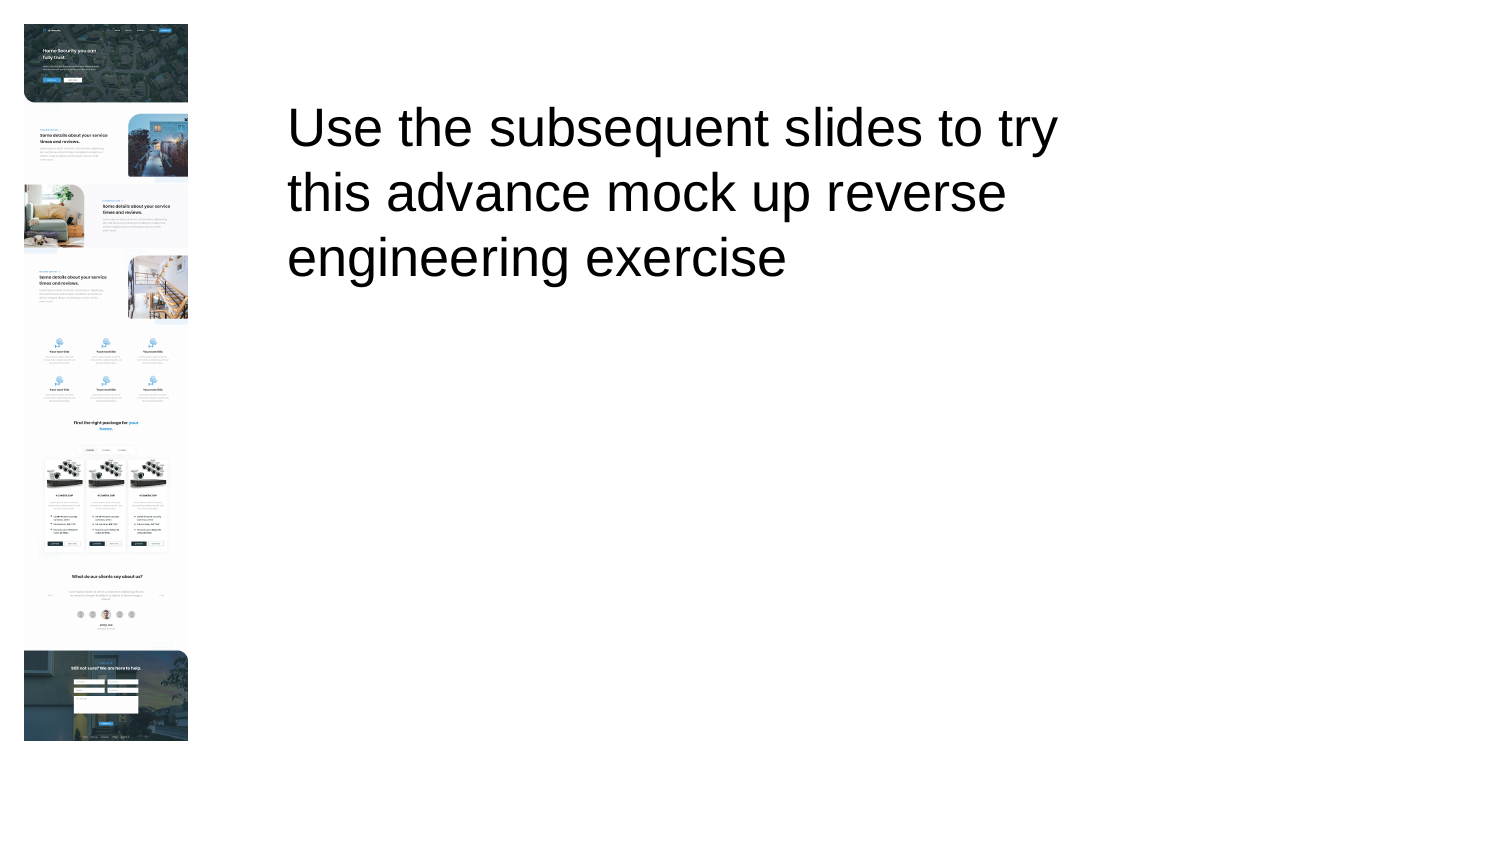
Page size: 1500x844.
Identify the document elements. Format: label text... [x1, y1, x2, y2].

text_box Use the subsequent slides to try this advance mock up reverse engineering exercise [272, 77, 1164, 414]
picture [24, 24, 188, 741]
